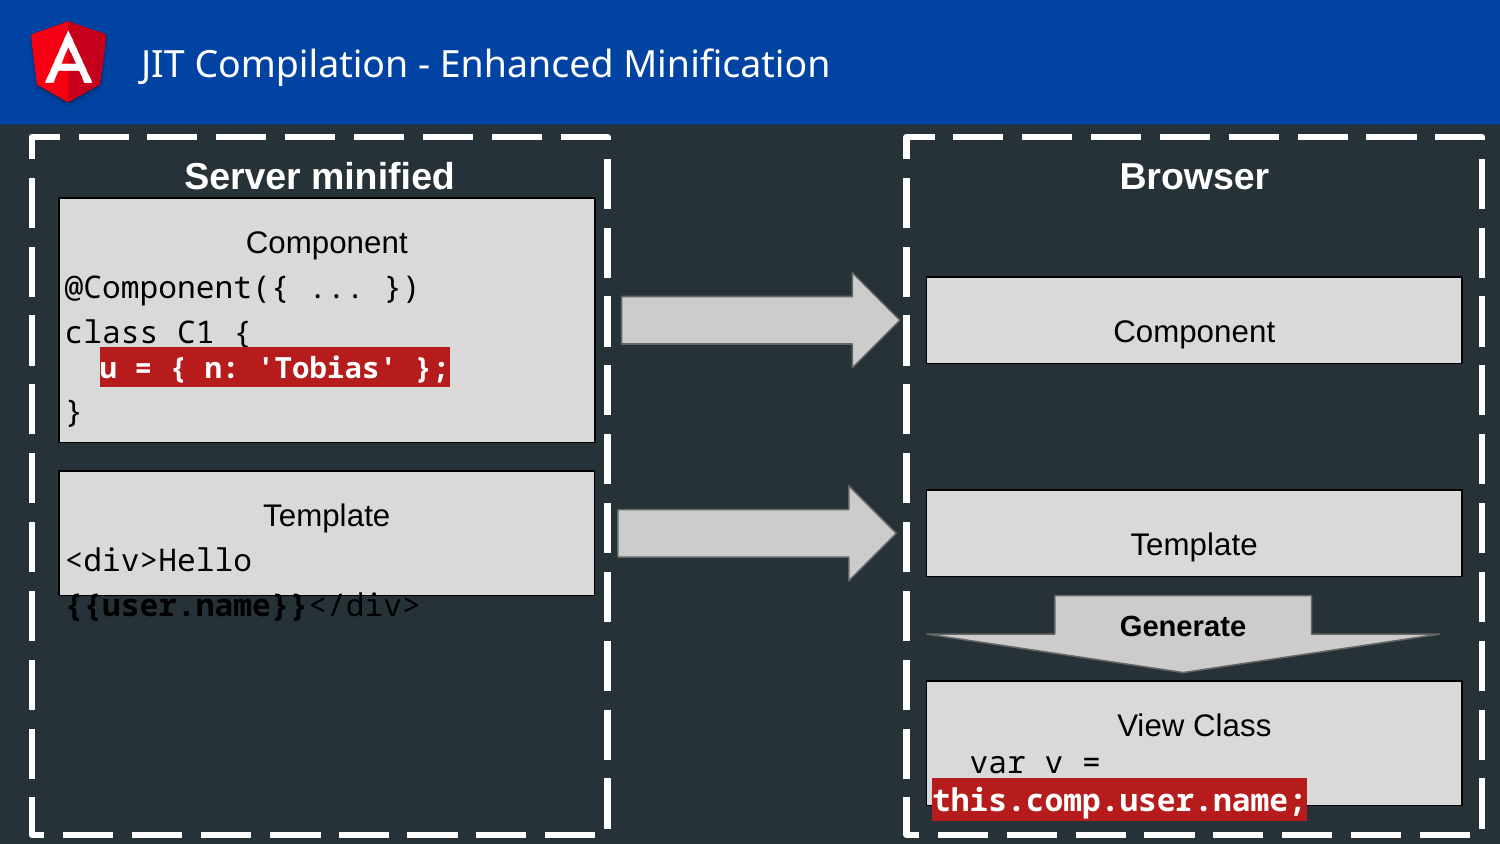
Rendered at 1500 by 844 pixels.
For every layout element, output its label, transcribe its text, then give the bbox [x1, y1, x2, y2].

text_box Server minified [31, 136, 608, 836]
text_box [617, 485, 897, 581]
text_box Component [926, 277, 1463, 364]
text_box Browser [906, 136, 1483, 836]
title JIT Compilation - Enhanced Minification [125, 0, 1434, 125]
text_box Template [926, 490, 1463, 577]
picture [27, 20, 110, 107]
text_box Generate [926, 595, 1440, 673]
text_box View Class var v = this.comp.user.name; [926, 680, 1463, 806]
text_box [621, 272, 900, 368]
text_box Component @Component({ ... }) class C1 { u = { n: 'Tobias' }; } [59, 197, 595, 443]
text_box Template <div>Hello {{user.name}}</div> [58, 471, 595, 596]
